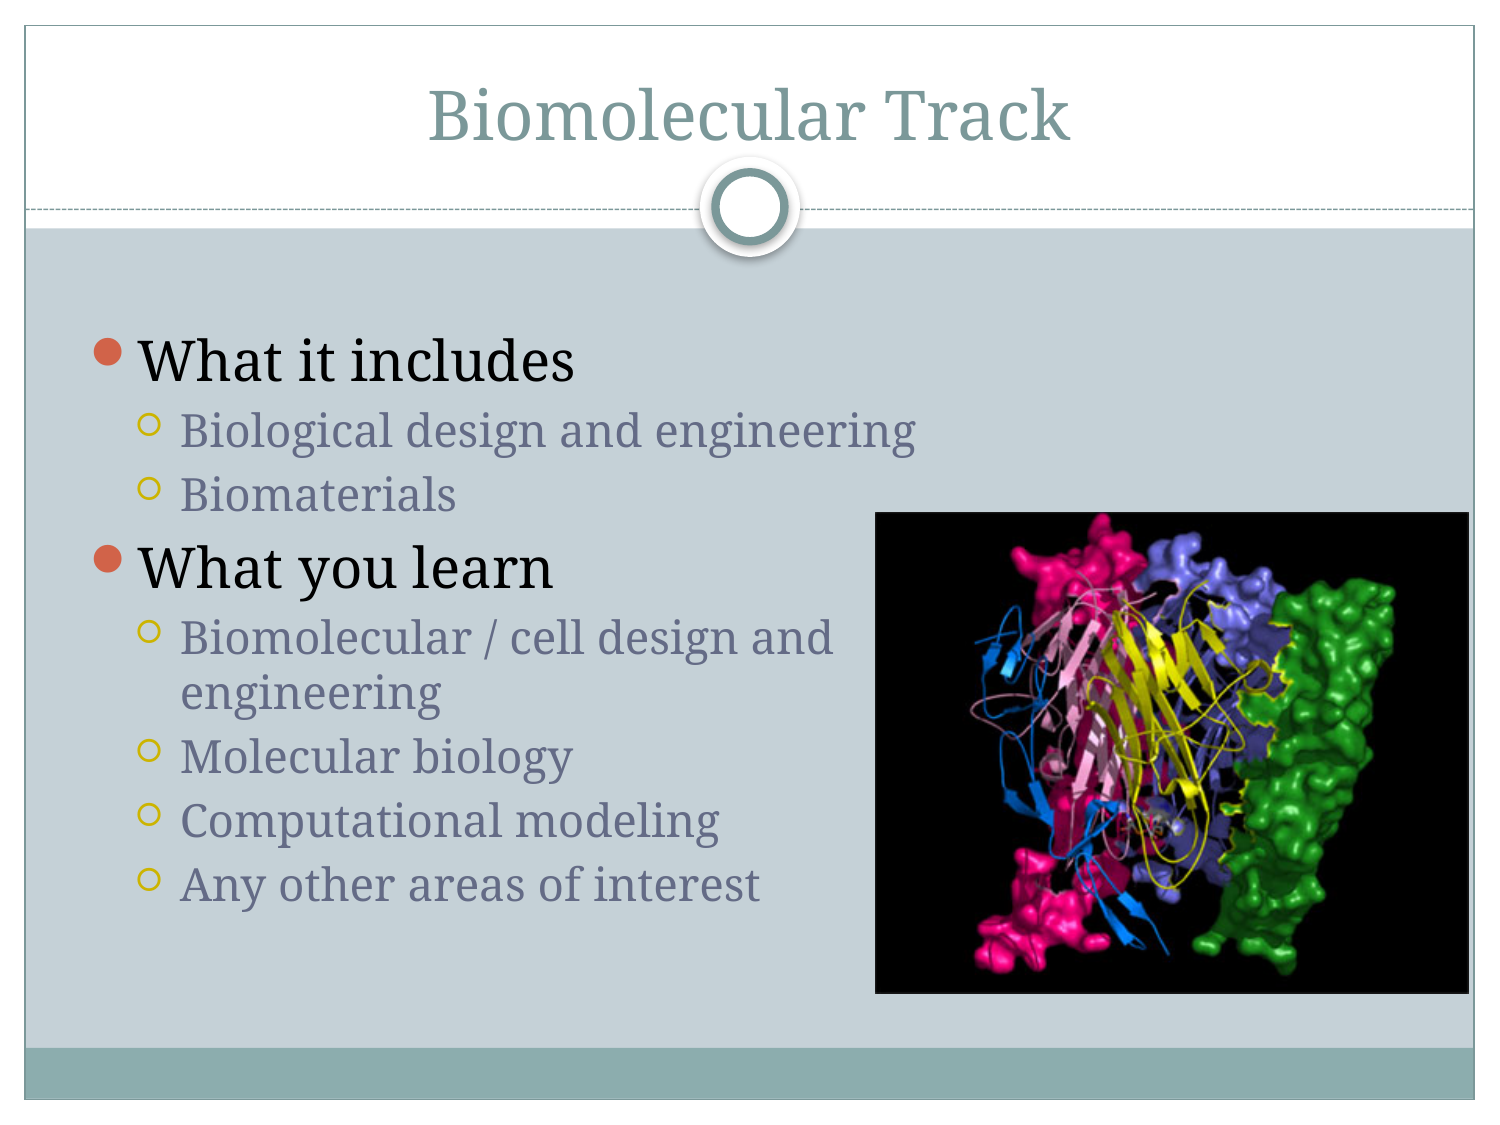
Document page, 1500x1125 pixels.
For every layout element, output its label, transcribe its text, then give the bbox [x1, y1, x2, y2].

picture [874, 512, 1469, 994]
title Biomolecular Track [49, 37, 1450, 162]
list What it includes Biological design and engineering Biomaterials What you learn Biomolecular / cell design and engineering Molecular biology Computational modeling Any other areas of interest [75, 317, 988, 1050]
